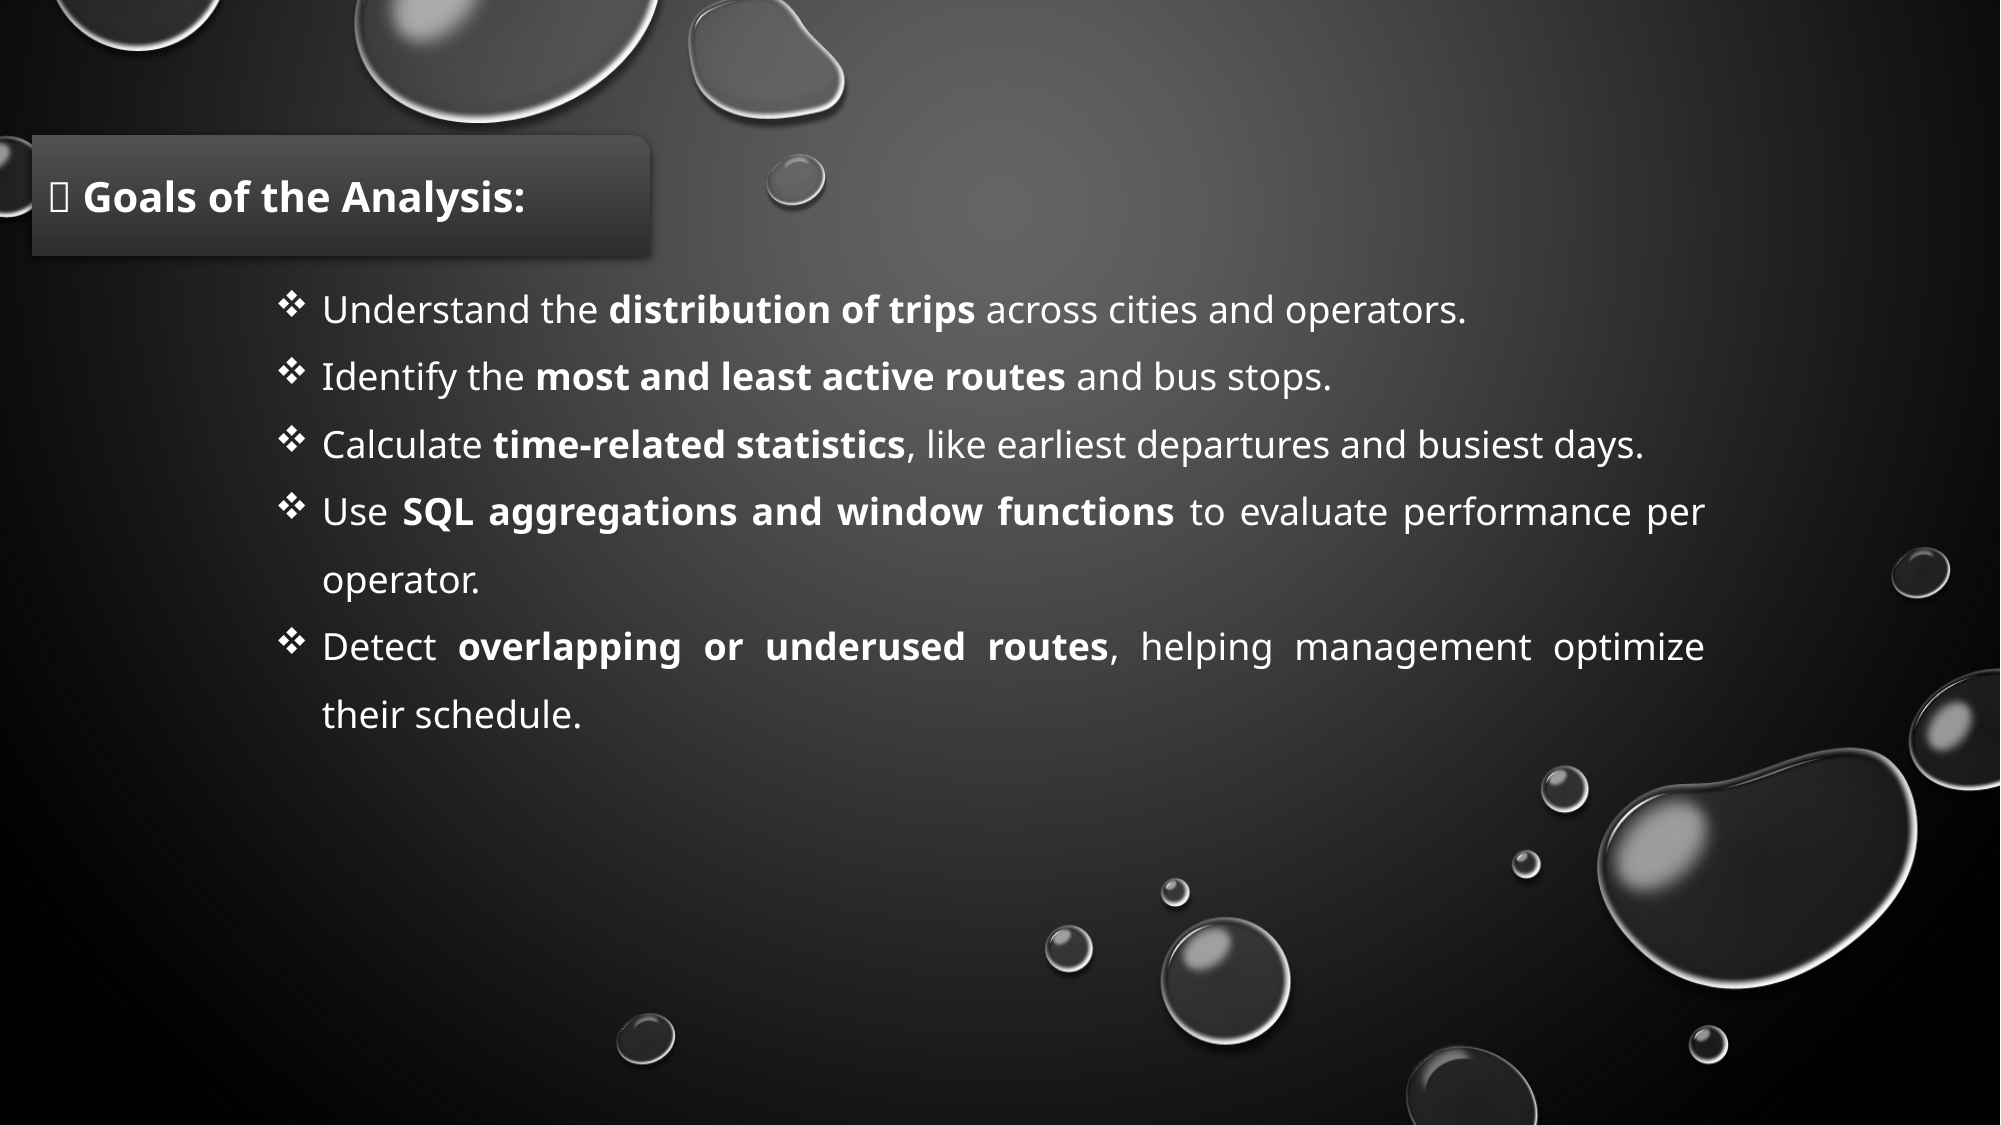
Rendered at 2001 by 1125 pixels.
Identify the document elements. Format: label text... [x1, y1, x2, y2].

text_box Understand the distribution of trips across cities and operators. Identify the most and least active routes and bus stops. Calculate time-related statistics, like earliest departures and busiest days. Use SQL aggregations and window functions to evaluate performance per operator. Detect overlapping or underused routes, helping management optimize their schedule. [260, 255, 1721, 811]
text_box 📌 Goals of the Analysis: [32, 134, 651, 256]
picture [0, 0, 2000, 1125]
